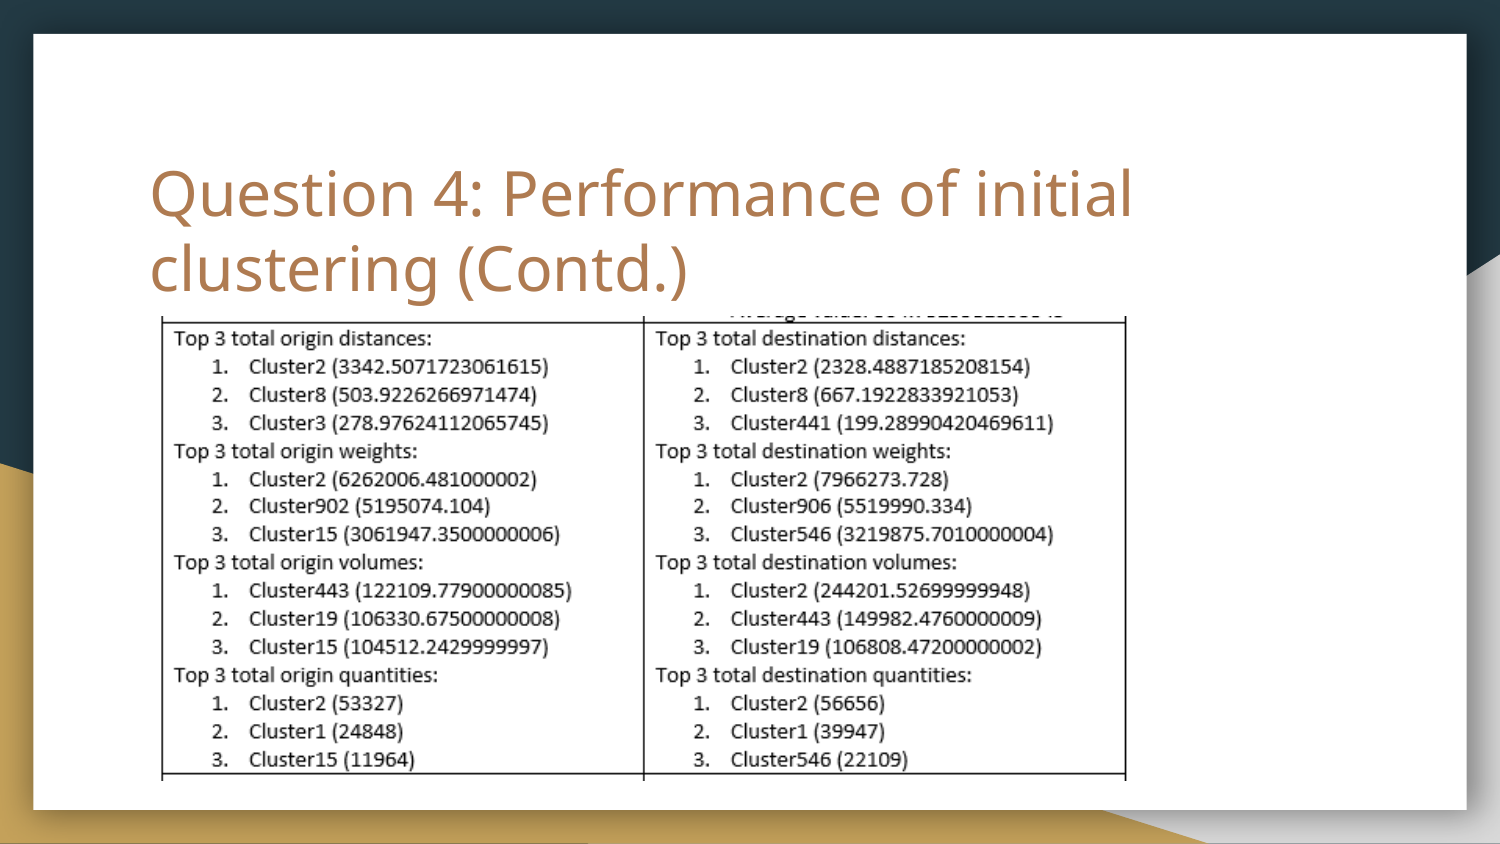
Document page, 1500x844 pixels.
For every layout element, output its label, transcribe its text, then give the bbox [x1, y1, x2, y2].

picture [157, 316, 1136, 782]
title Question 4: Performance of initial clustering (Contd.) [134, 138, 1366, 296]
